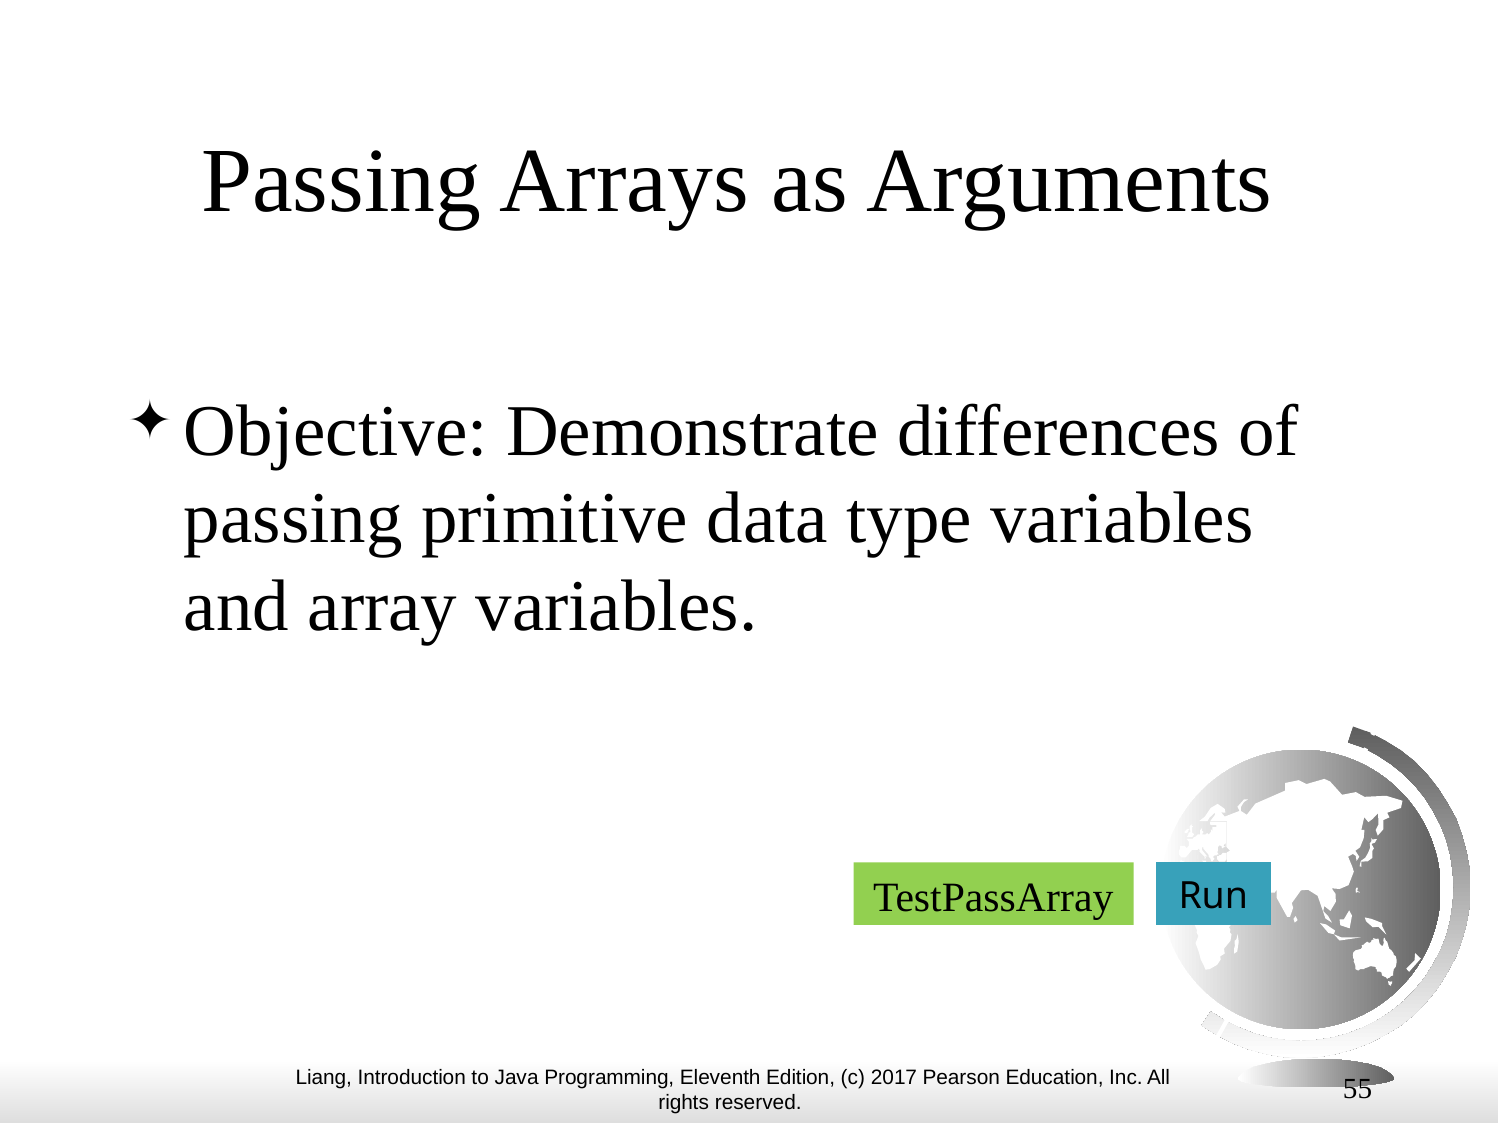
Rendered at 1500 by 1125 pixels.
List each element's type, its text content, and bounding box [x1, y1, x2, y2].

text_box TestPassArray [853, 862, 1134, 925]
text_box Run [1155, 862, 1271, 925]
slide_number 55 [1074, 1049, 1388, 1125]
title Passing Arrays as Arguments [99, 62, 1375, 288]
list Objective: Demonstrate differences of passing primitive data type variables and array variables. [112, 375, 1388, 700]
